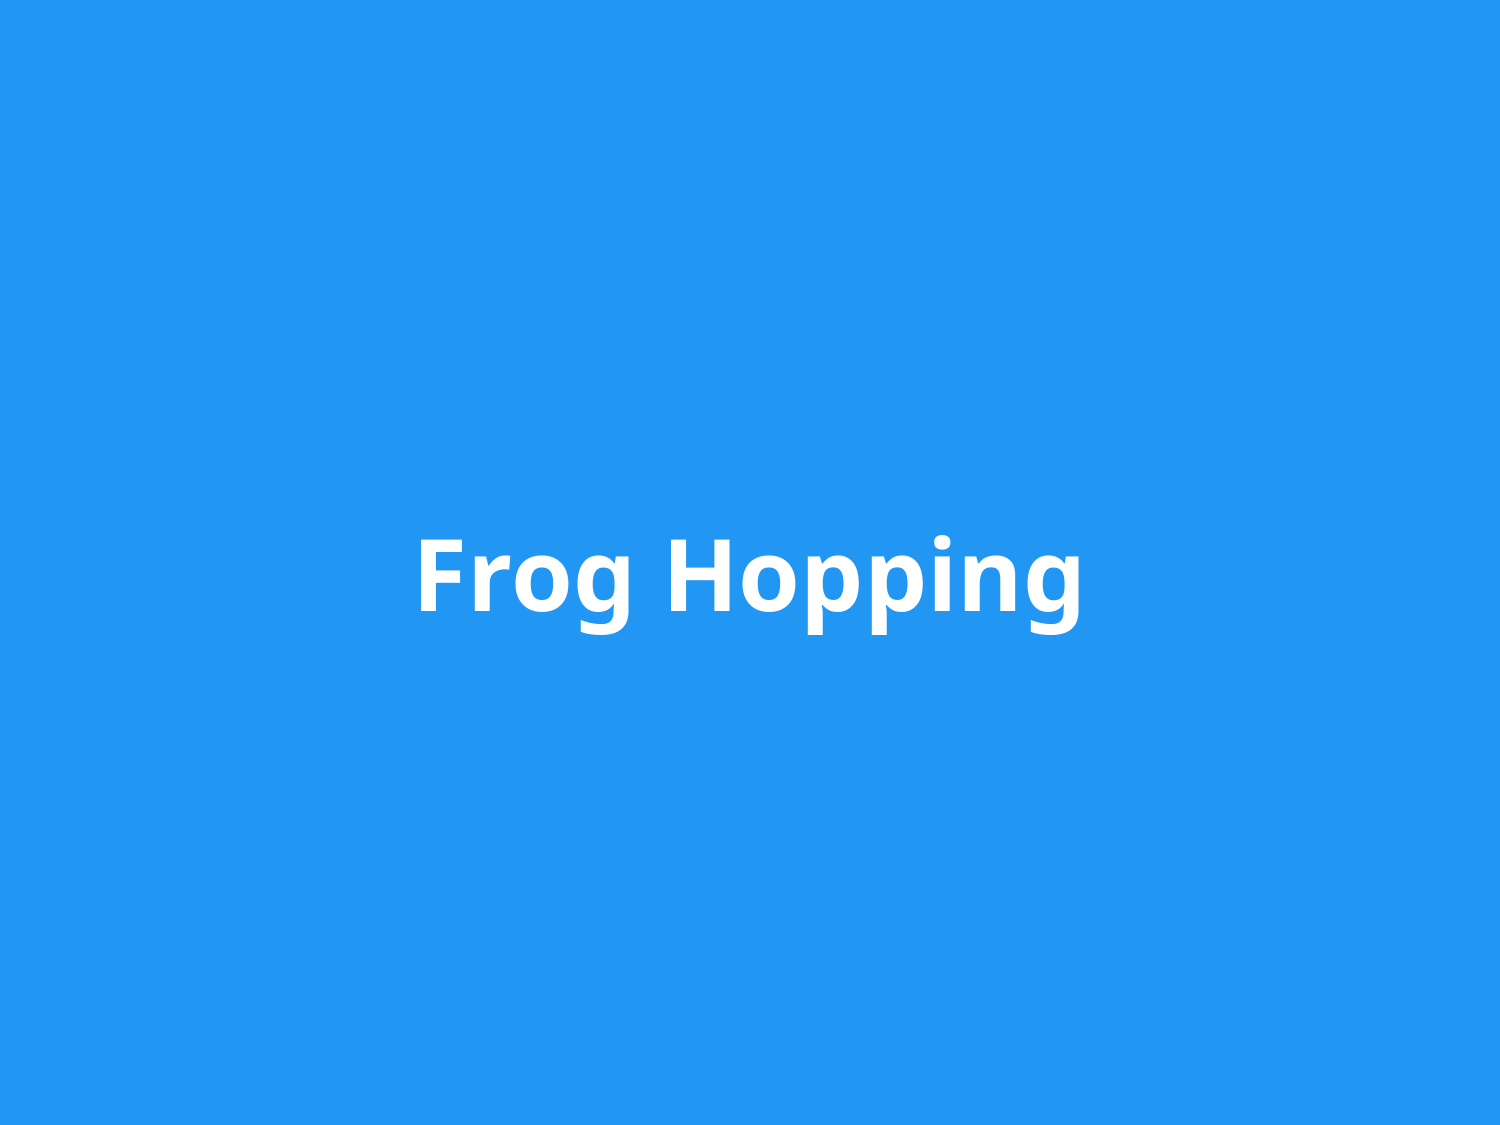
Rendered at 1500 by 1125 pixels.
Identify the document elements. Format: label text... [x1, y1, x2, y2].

subtitle Frog Hopping [0, 0, 1500, 1125]
